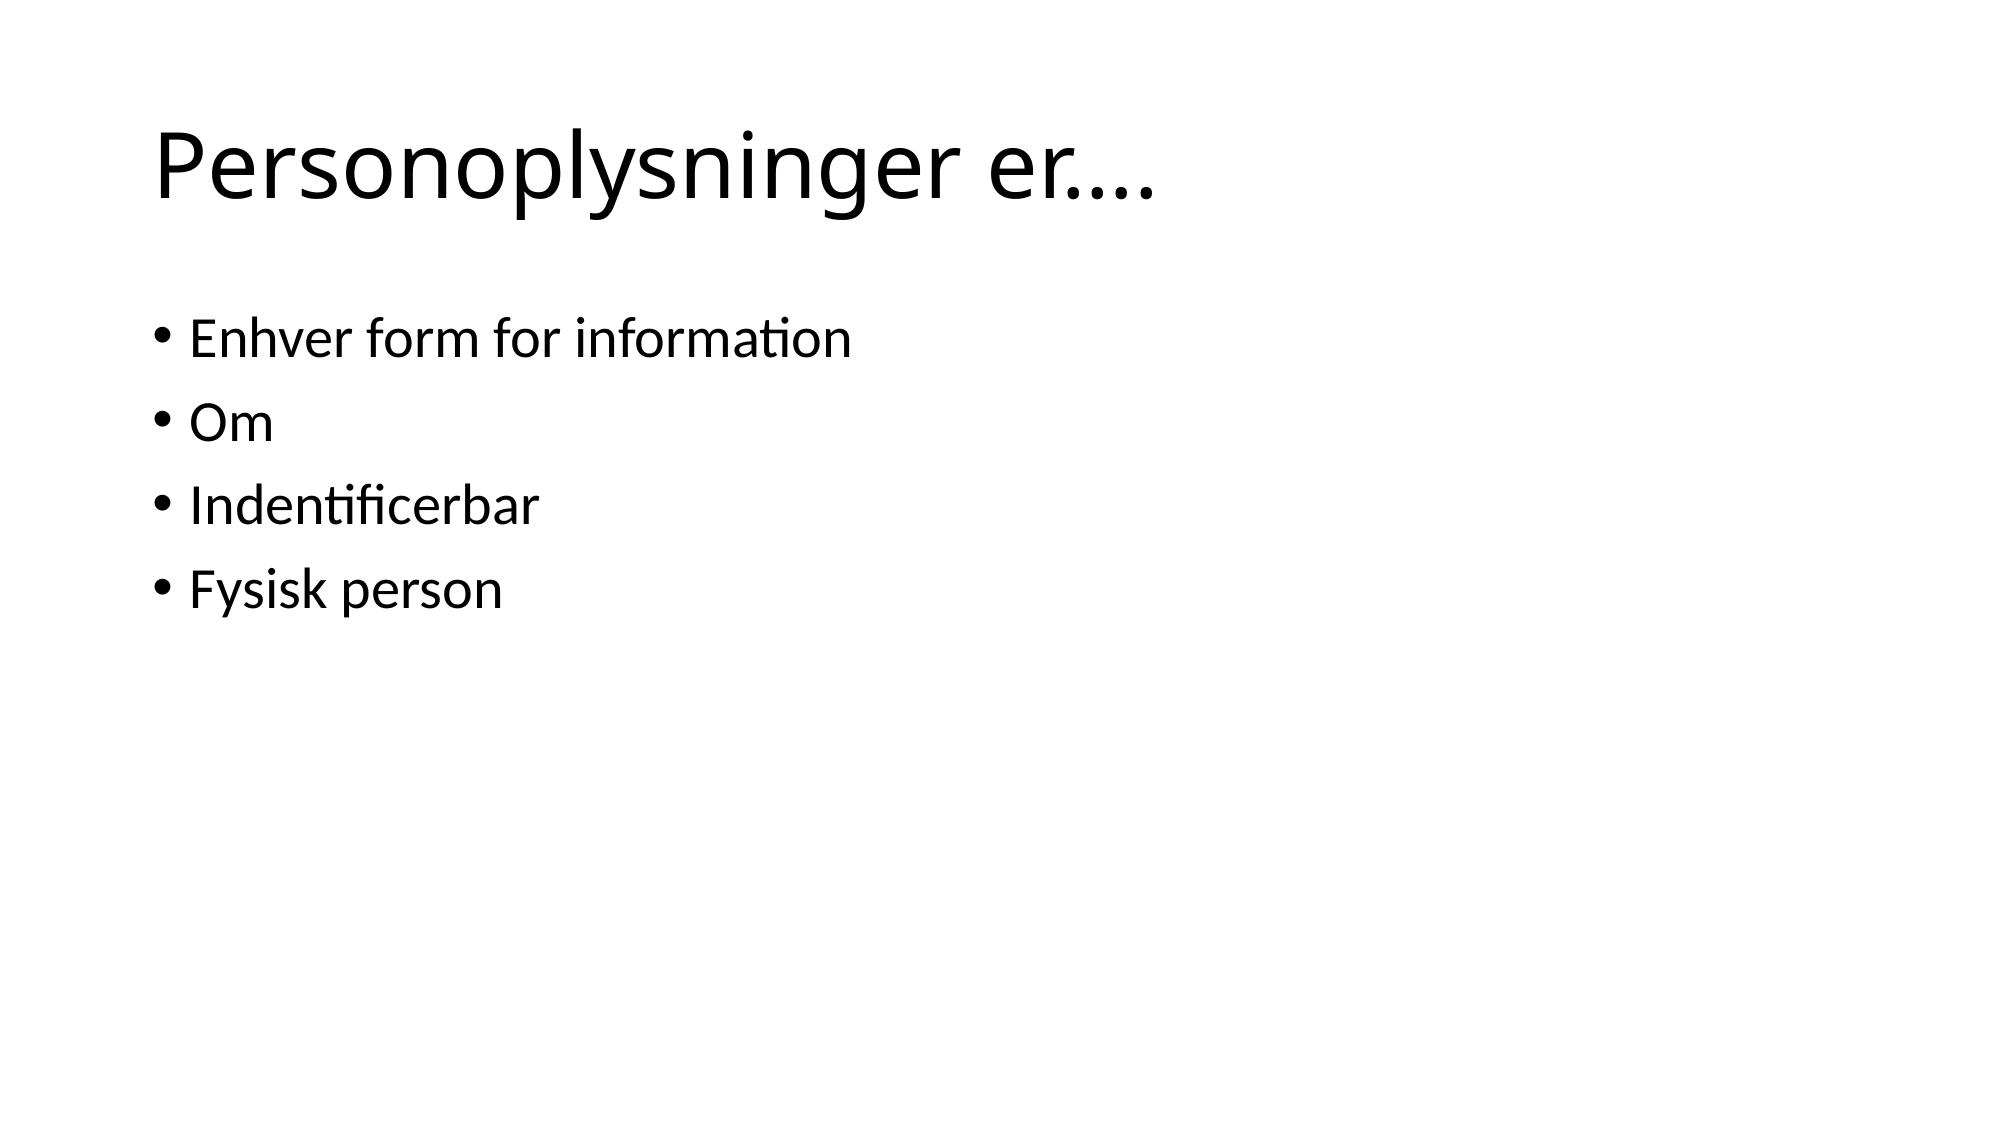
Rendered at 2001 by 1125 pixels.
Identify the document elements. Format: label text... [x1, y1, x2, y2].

list Enhver form for information Om Indentificerbar Fysisk person [137, 299, 1863, 1014]
title Personoplysninger er…. [137, 59, 1863, 278]
